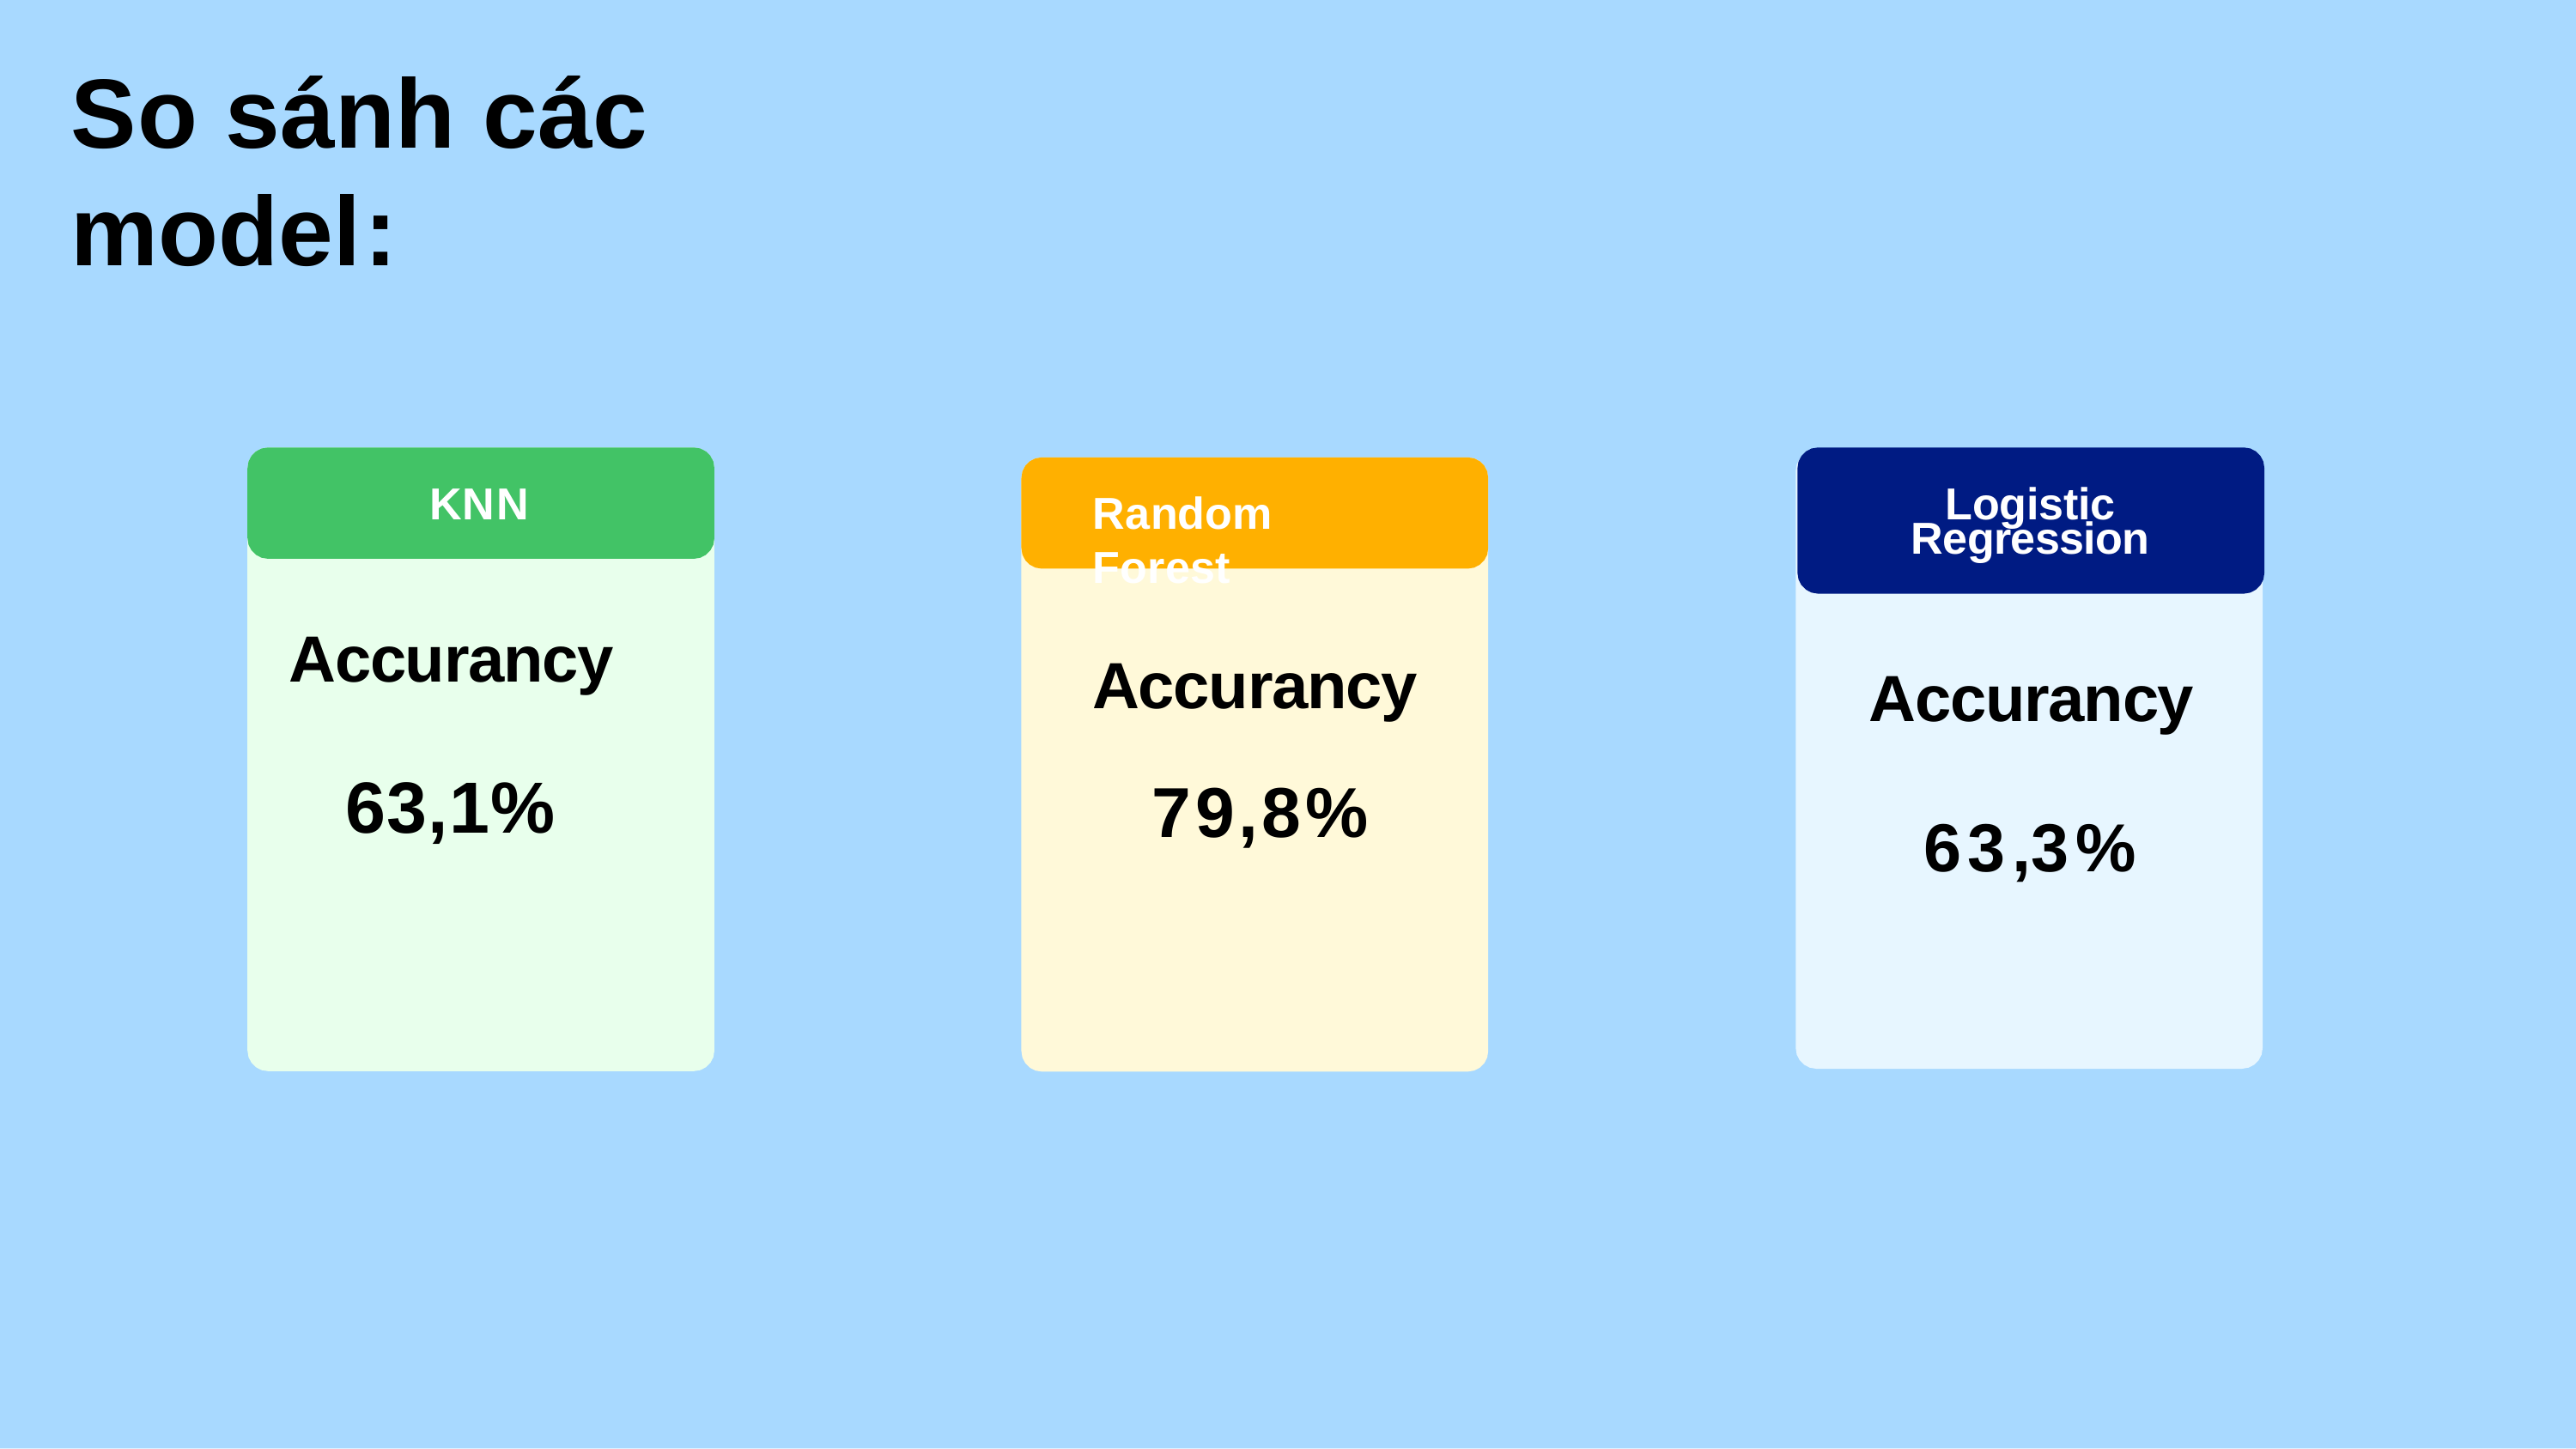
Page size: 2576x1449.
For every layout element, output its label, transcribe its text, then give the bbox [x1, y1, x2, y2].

text_box [0, 0, 2576, 1449]
text_box Random Forest [1091, 482, 1419, 592]
title So sánh các model: [69, 47, 949, 292]
text_box KNN [428, 473, 534, 529]
text_box [1021, 457, 1489, 569]
text_box [1795, 462, 2263, 1070]
text_box [1797, 447, 2265, 594]
text_box [247, 543, 714, 1071]
text_box Logistic [1943, 473, 2118, 507]
text_box Regression [1909, 507, 2154, 564]
text_box [1021, 549, 1489, 1072]
text_box 63,1% [343, 758, 559, 847]
text_box Accurancy [1867, 654, 2196, 735]
text_box Accurancy [287, 615, 616, 695]
text_box 63,3% [1922, 802, 2141, 886]
text_box Accurancy 79,8% [1091, 599, 1419, 852]
text_box [247, 447, 714, 559]
